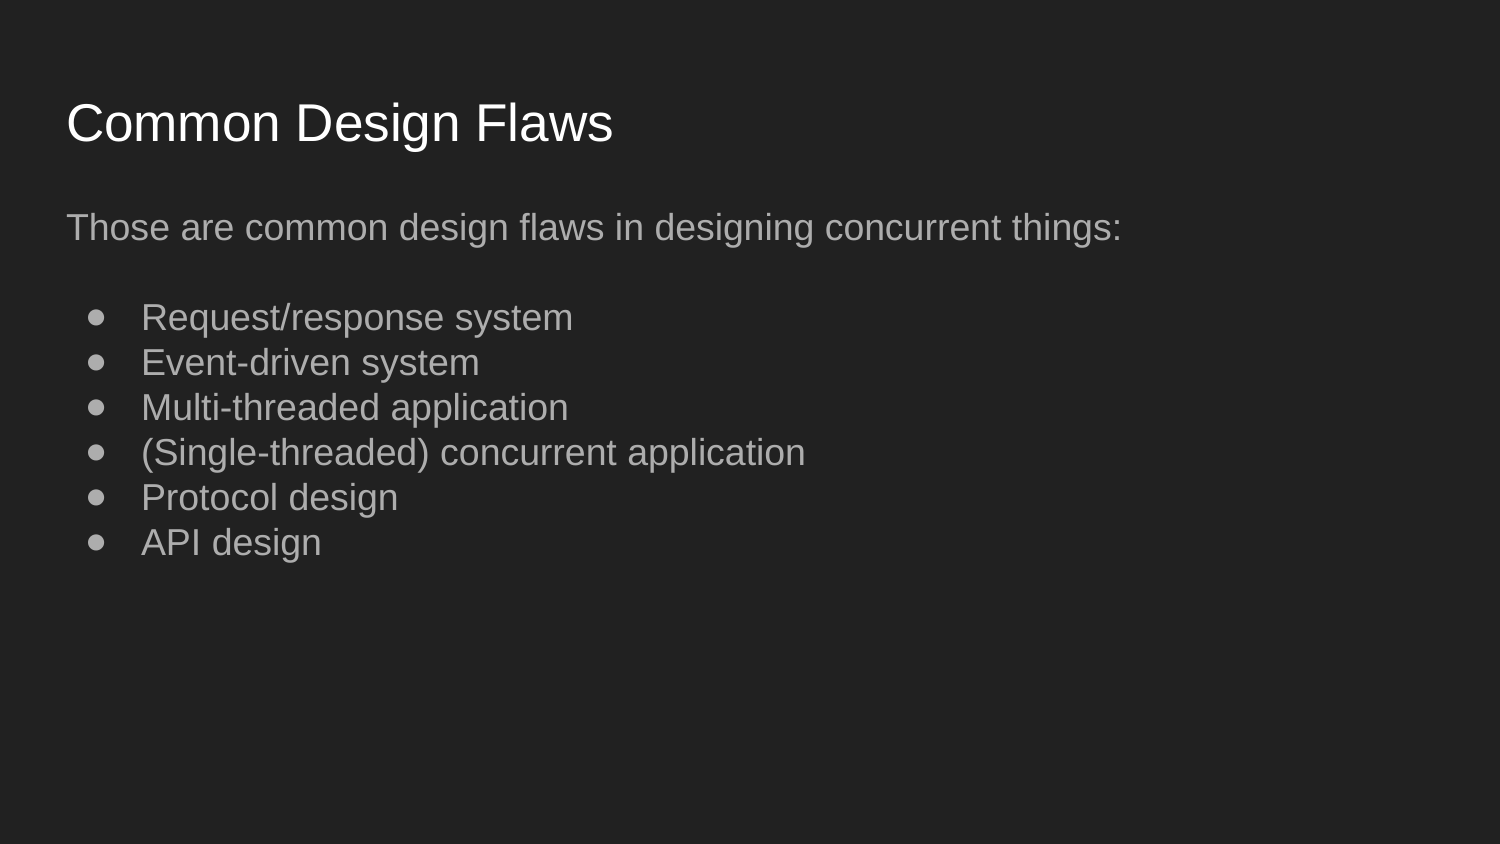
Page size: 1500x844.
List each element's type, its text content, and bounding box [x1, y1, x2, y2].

text_box Those are common design flaws in designing concurrent things: Request/response system Event-driven system Multi-threaded application (Single-threaded) concurrent application Protocol design API design [51, 187, 1413, 788]
title Common Design Flaws [51, 72, 1449, 167]
